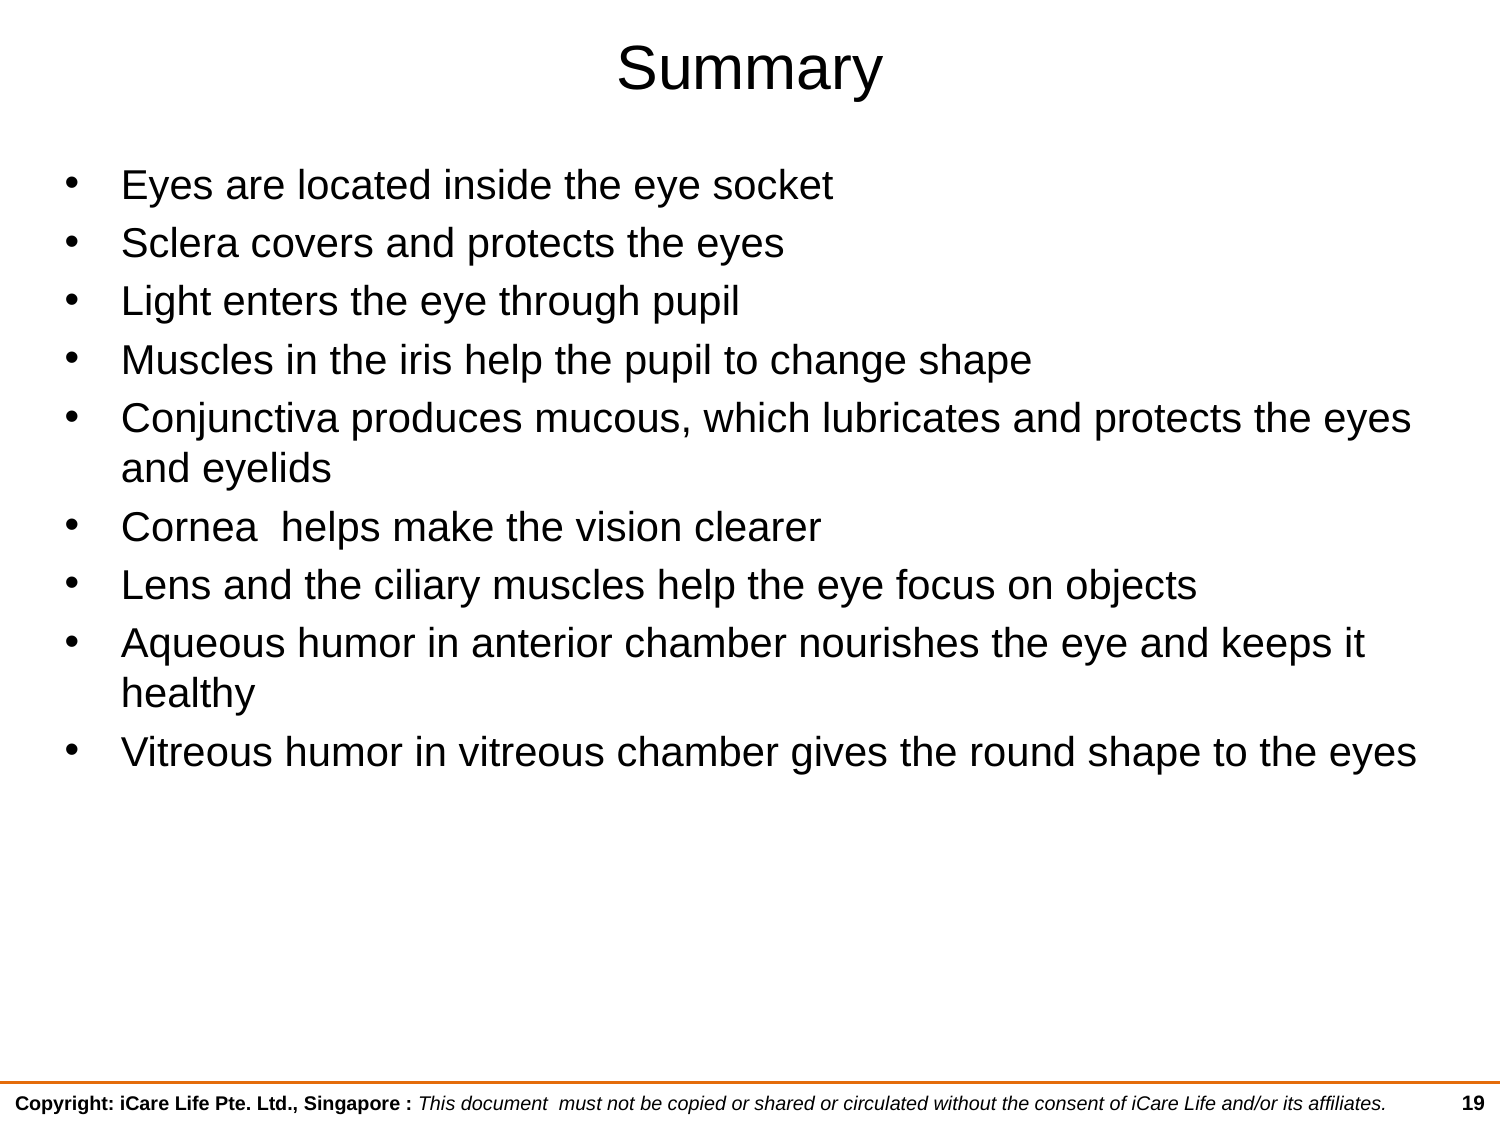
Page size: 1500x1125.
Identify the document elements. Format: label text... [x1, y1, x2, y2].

list Eyes are located inside the eye socket Sclera covers and protects the eyes Light enters the eye through pupil Muscles in the iris help the pupil to change shape Conjunctiva produces mucous, which lubricates and protects the eyes and eyelids Cornea helps make the vision clearer Lens and the ciliary muscles help the eye focus on objects Aqueous humor in anterior chamber nourishes the eye and keeps it healthy Vitreous humor in vitreous chamber gives the round shape to the eyes [49, 149, 1450, 1025]
title Summary [75, 2, 1425, 128]
text_box Copyright: iCare Life Pte. Ltd., Singapore : This document must not be copied or shared or circulated without the consent of iCare Life and/or its affiliates. [0, 1091, 1500, 1122]
